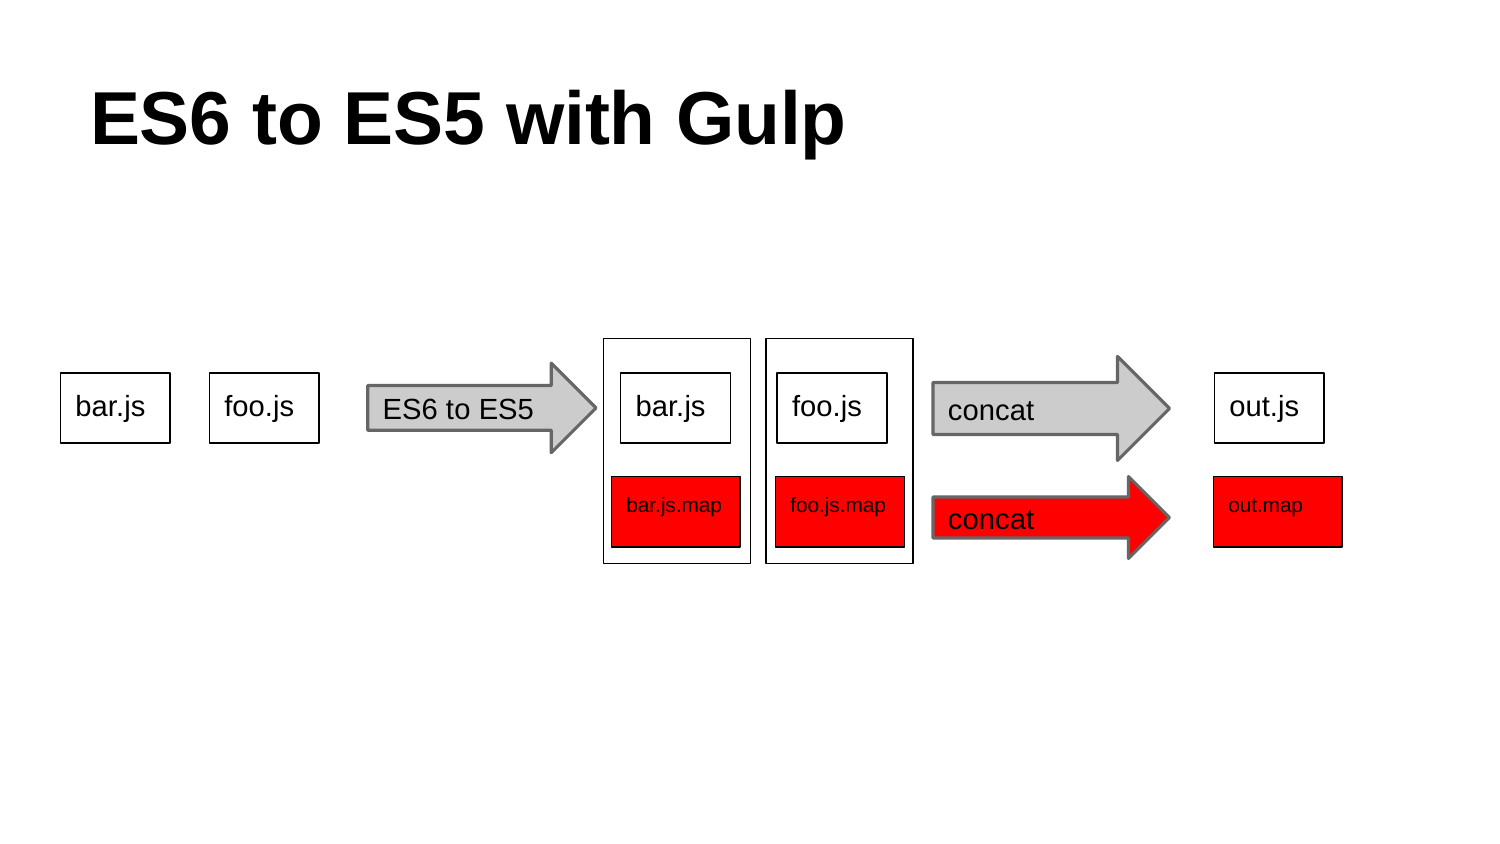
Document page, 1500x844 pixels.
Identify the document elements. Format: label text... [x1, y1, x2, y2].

text_box [603, 338, 751, 564]
text_box bar.js [620, 372, 731, 444]
text_box foo.js.map [775, 476, 905, 547]
text_box concat [932, 356, 1170, 461]
text_box ES6 to ES5 [367, 363, 597, 453]
text_box out.js [1214, 372, 1325, 444]
text_box out.map [1213, 476, 1343, 547]
title ES6 to ES5 with Gulp [75, 33, 1425, 175]
text_box foo.js [777, 372, 887, 444]
text_box bar.js [60, 372, 171, 444]
text_box concat [932, 476, 1170, 559]
text_box bar.js.map [611, 476, 741, 547]
text_box [765, 338, 914, 564]
text_box foo.js [209, 372, 320, 444]
